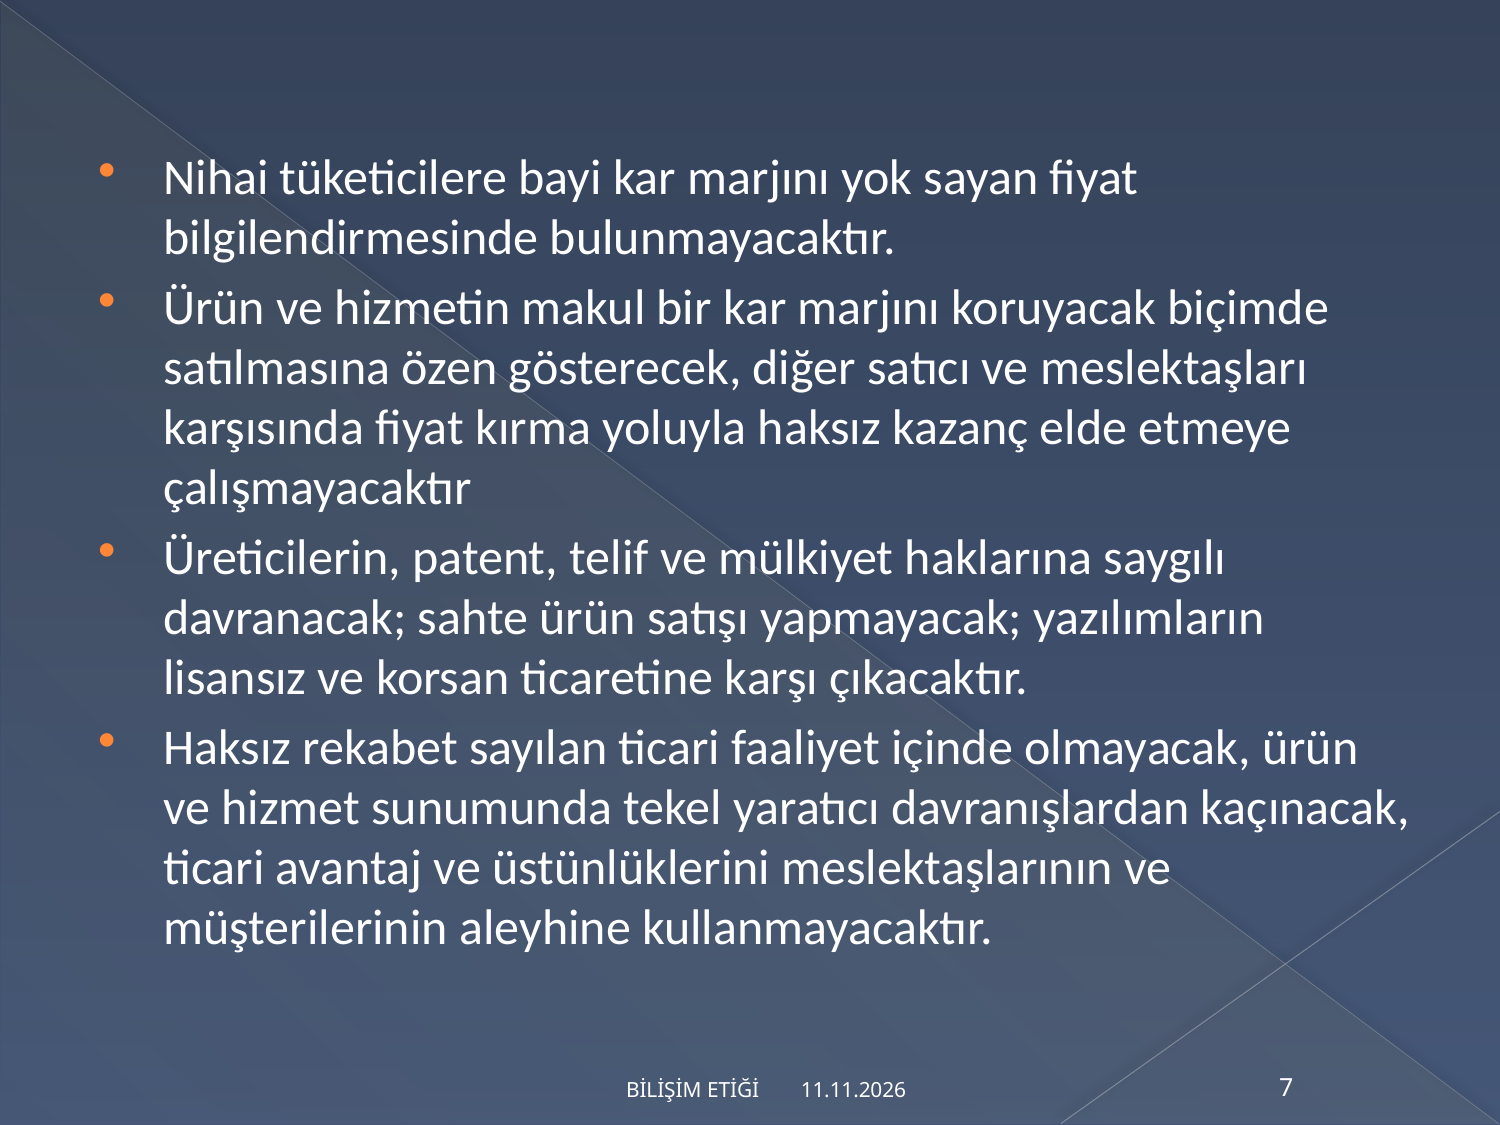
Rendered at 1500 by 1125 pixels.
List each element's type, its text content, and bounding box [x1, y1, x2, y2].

footer BİLİŞİM ETİĞİ [75, 1063, 774, 1113]
slide_number 7 [1245, 1063, 1328, 1113]
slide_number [786, 1062, 1136, 1113]
list Nihai tüketicilere bayi kar marjını yok sayan fiyat bilgilendirmesinde bulunmayacaktır. Ürün ve hizmetin makul bir kar marjını koruyacak biçimde satılmasına özen gösterecek, diğer satıcı ve meslektaşları karşısında fiyat kırma yoluyla haksız kazanç elde etmeye çalışmayacaktır Üreticilerin, patent, telif ve mülkiyet haklarına saygılı davranacak; sahte ürün satışı yapmayacak; yazılımların lisansız ve korsan ticaretine karşı çıkacaktır. Haksız rekabet sayılan ticari faaliyet içinde olmayacak, ürün ve hizmet sunumunda tekel yaratıcı davranışlardan kaçınacak, ticari avantaj ve üstünlüklerini meslektaşlarının ve müşterilerinin aleyhine kullanmayacaktır. [75, 137, 1425, 1059]
